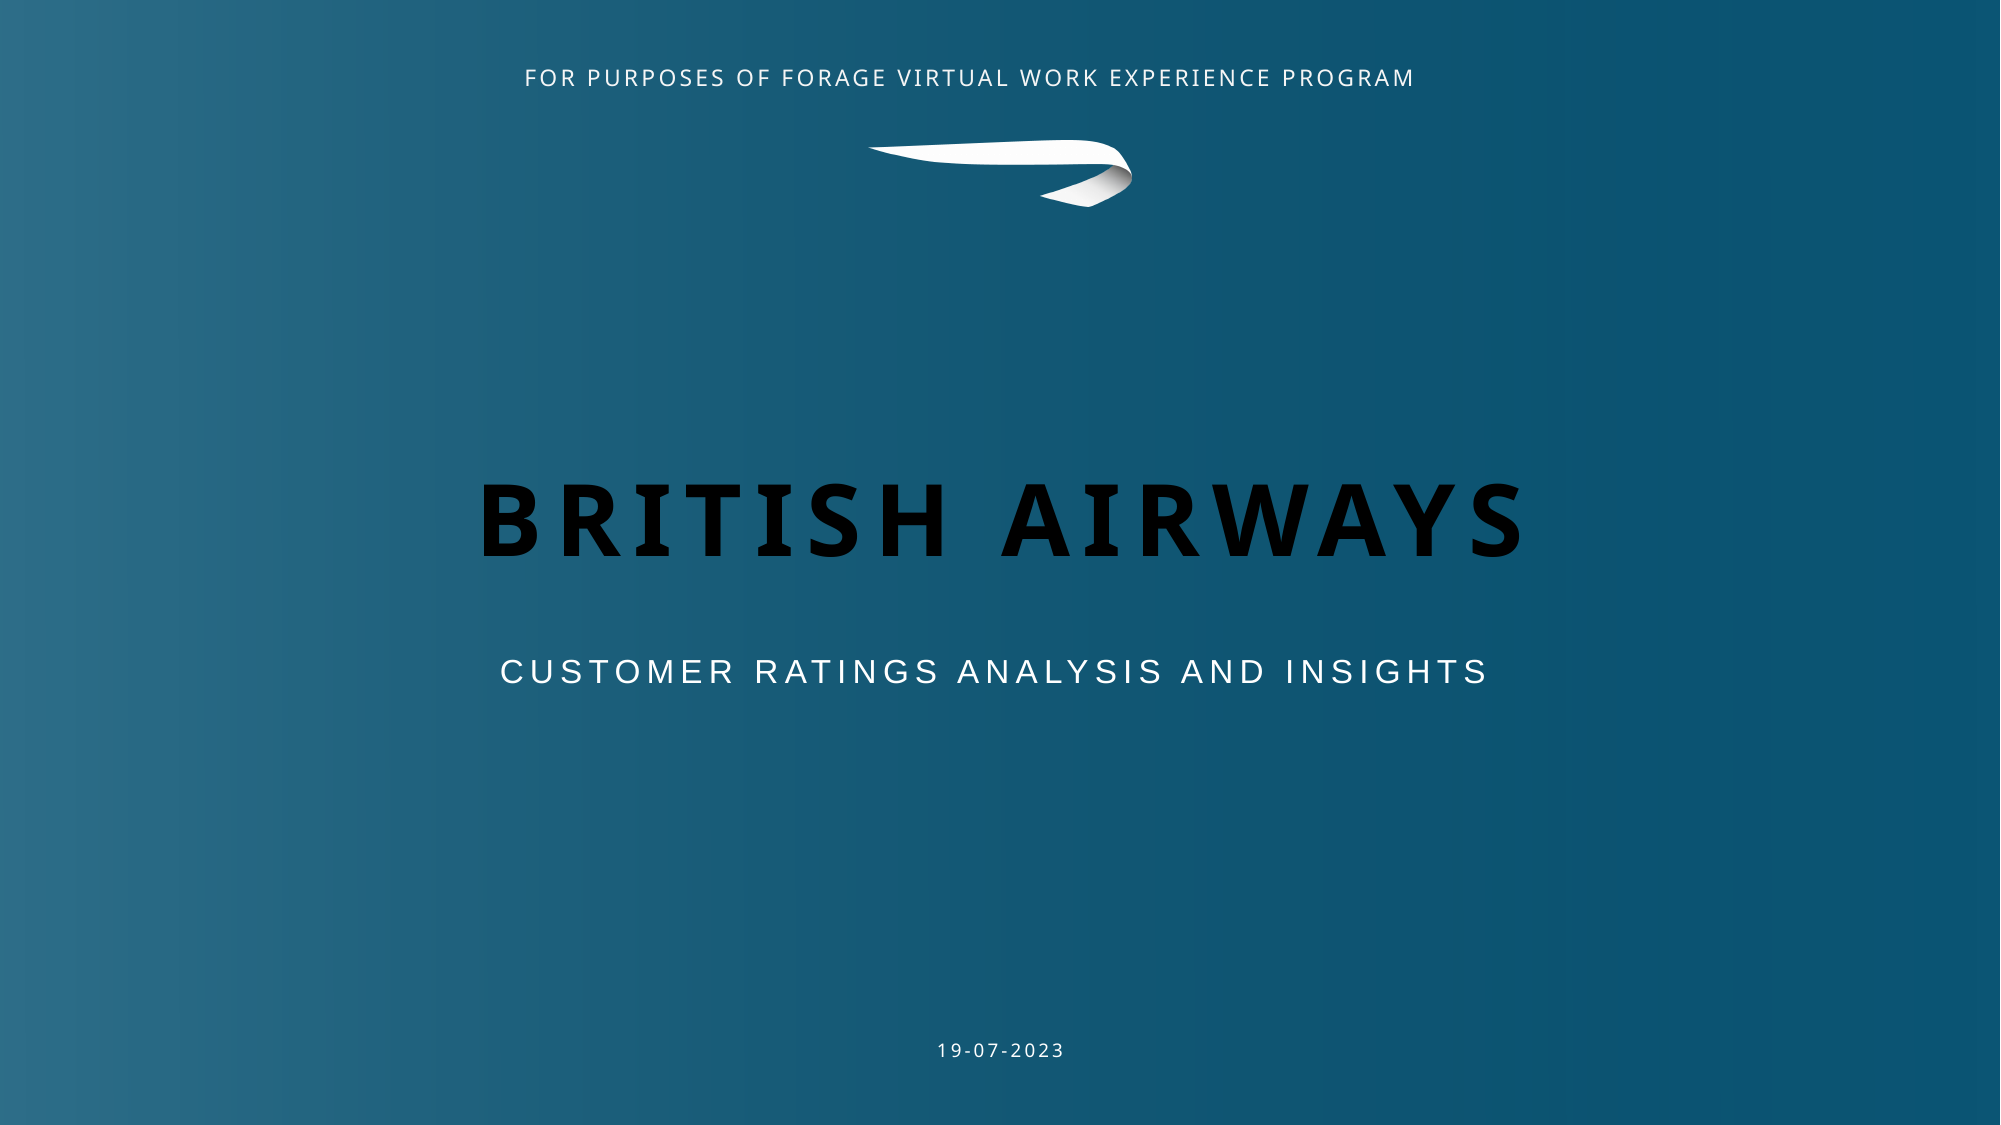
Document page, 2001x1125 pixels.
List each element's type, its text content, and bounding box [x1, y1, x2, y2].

picture [868, 140, 1132, 207]
subtitle Customer ratings analysis and insights [243, 598, 1744, 742]
list 19-07-2023 [249, 1022, 1750, 1068]
title British Airways [456, 328, 1544, 598]
